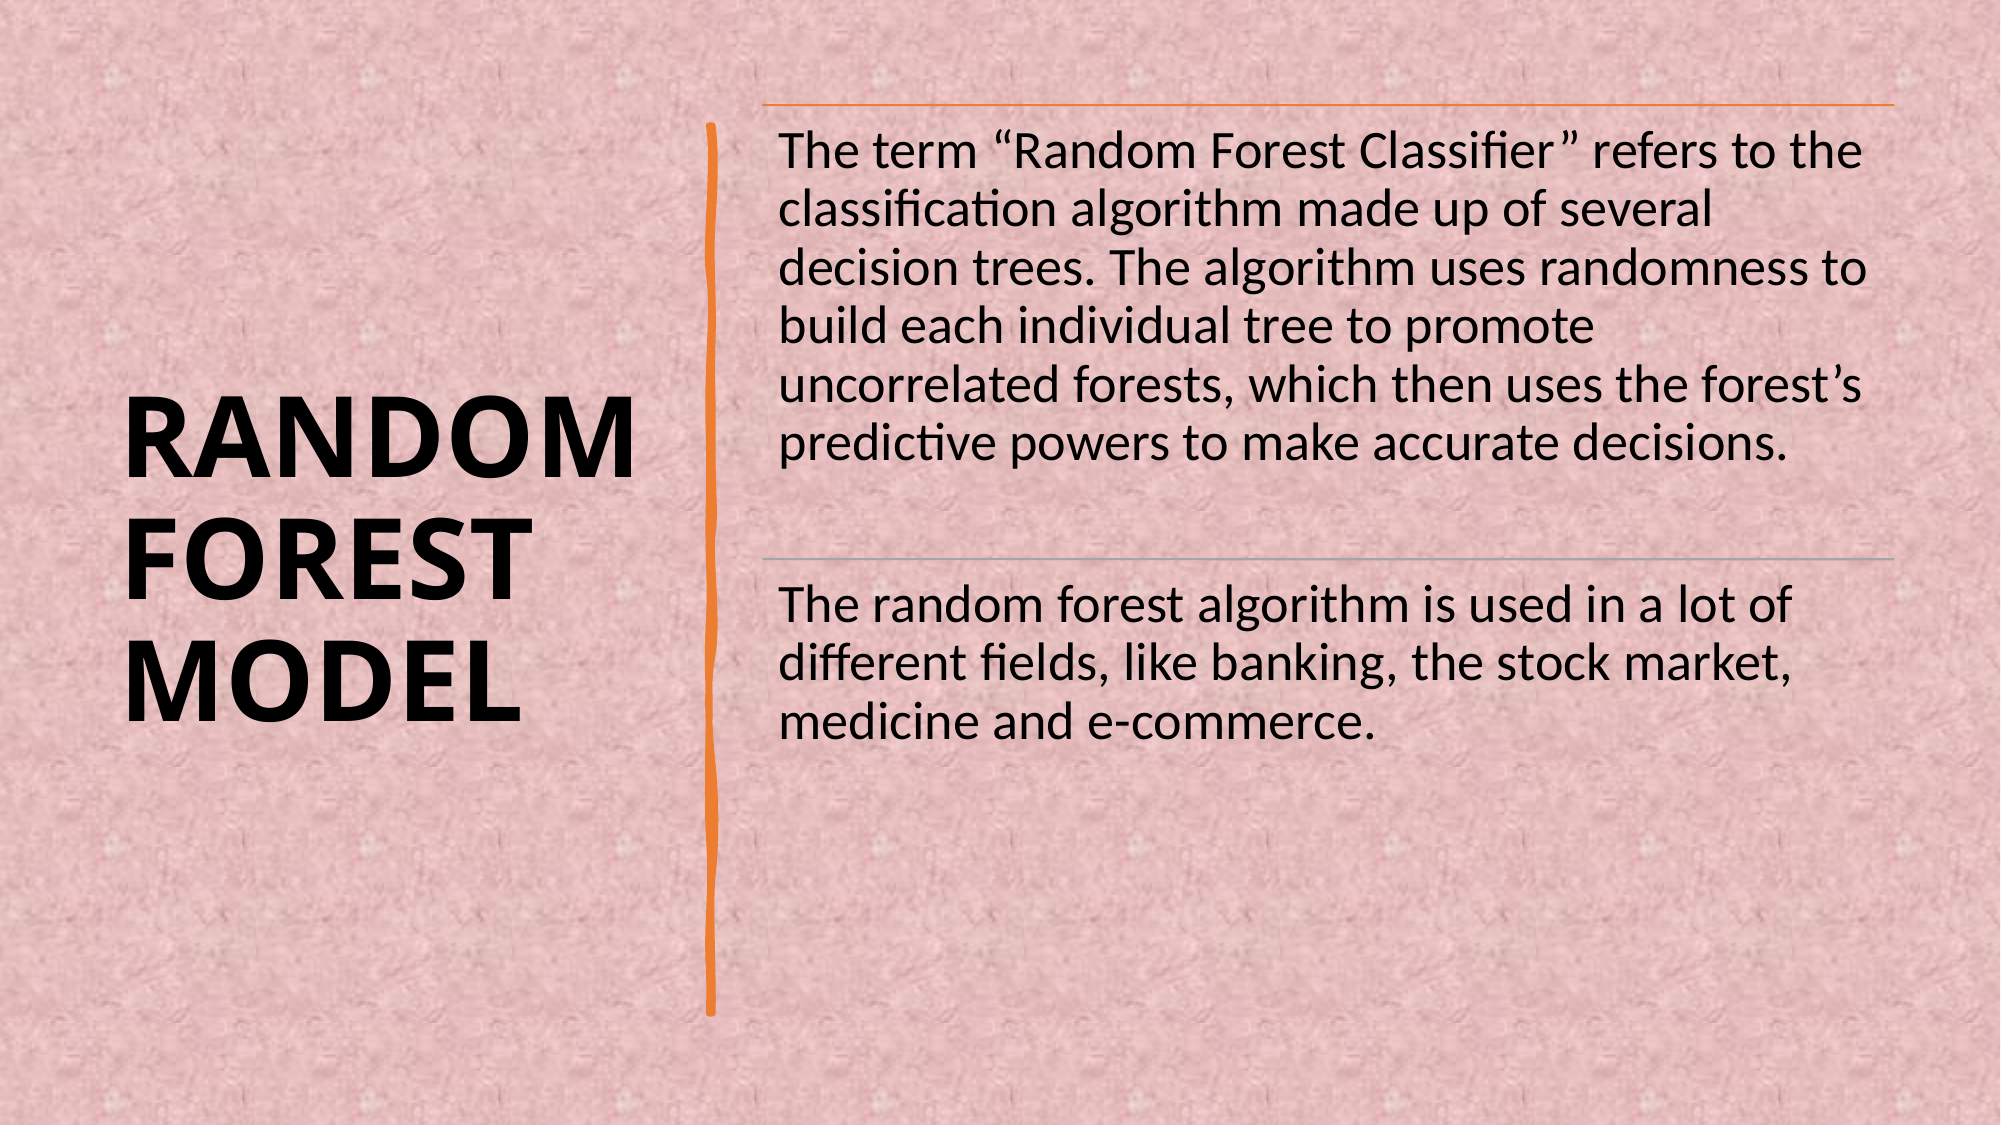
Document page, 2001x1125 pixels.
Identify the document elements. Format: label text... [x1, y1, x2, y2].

text_box [0, 0, 2000, 1125]
title RANDOM FOREST MODEL [104, 105, 665, 1021]
text_box [707, 124, 716, 1015]
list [762, 105, 1895, 1014]
